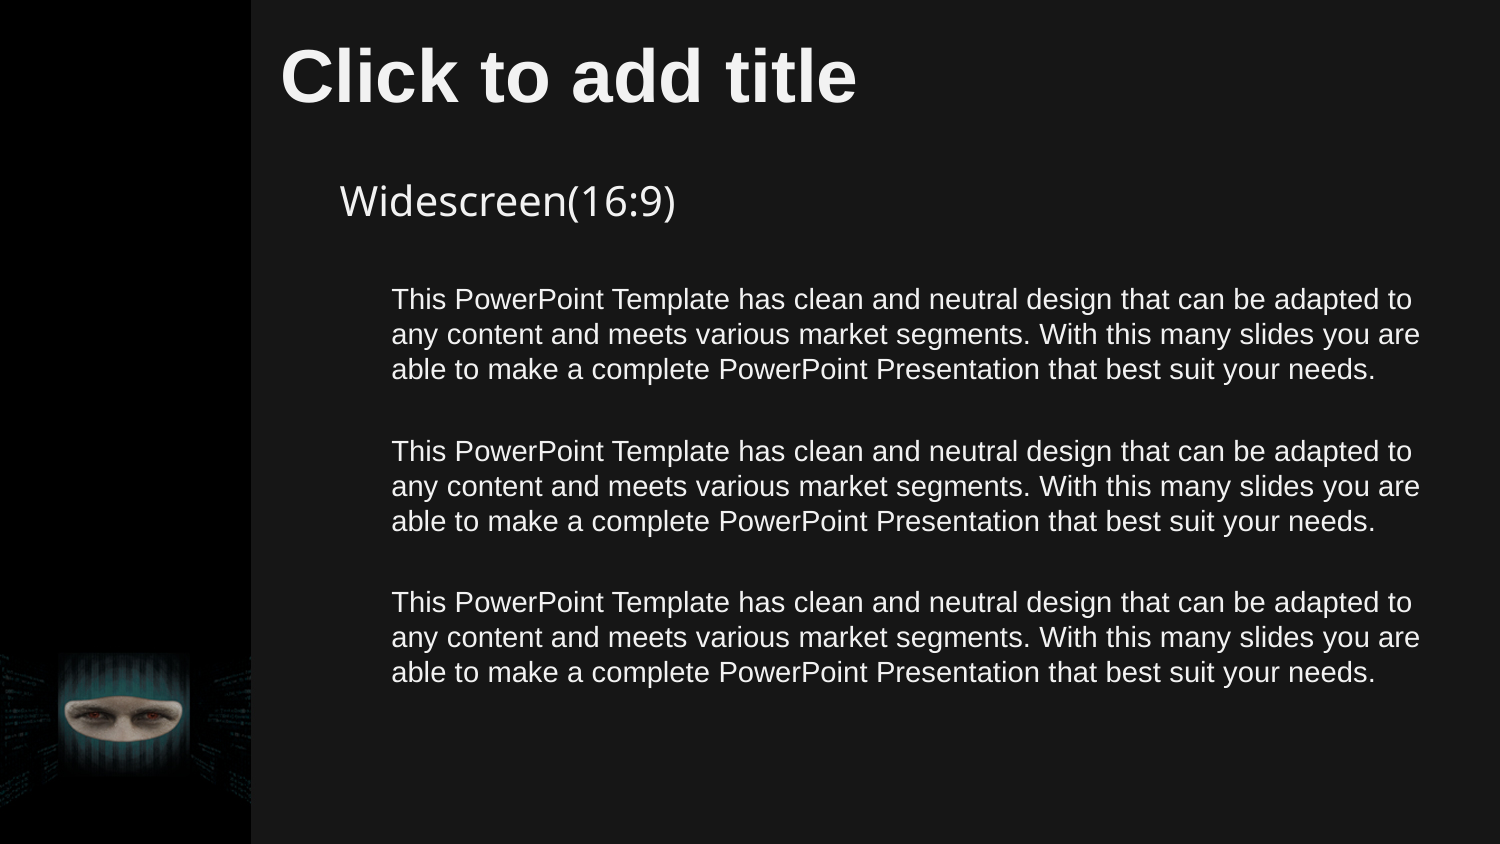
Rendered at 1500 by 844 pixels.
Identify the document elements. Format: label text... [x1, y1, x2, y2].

list Widescreen(16:9) [324, 161, 1459, 238]
list This PowerPoint Template has clean and neutral design that can be adapted to any content and meets various market segments. With this many slides you are able to make a complete PowerPoint Presentation that best suit your needs. This PowerPoint Template has clean and neutral design that can be adapted to any content and meets various market segments. With this many slides you are able to make a complete PowerPoint Presentation that best suit your needs. This PowerPoint Template has clean and neutral design that can be adapted to any content and meets various market segments. With this many slides you are able to make a complete PowerPoint Presentation that best suit your needs. [326, 273, 1461, 765]
picture [0, 0, 1500, 844]
title Click to add title [265, 0, 1500, 146]
